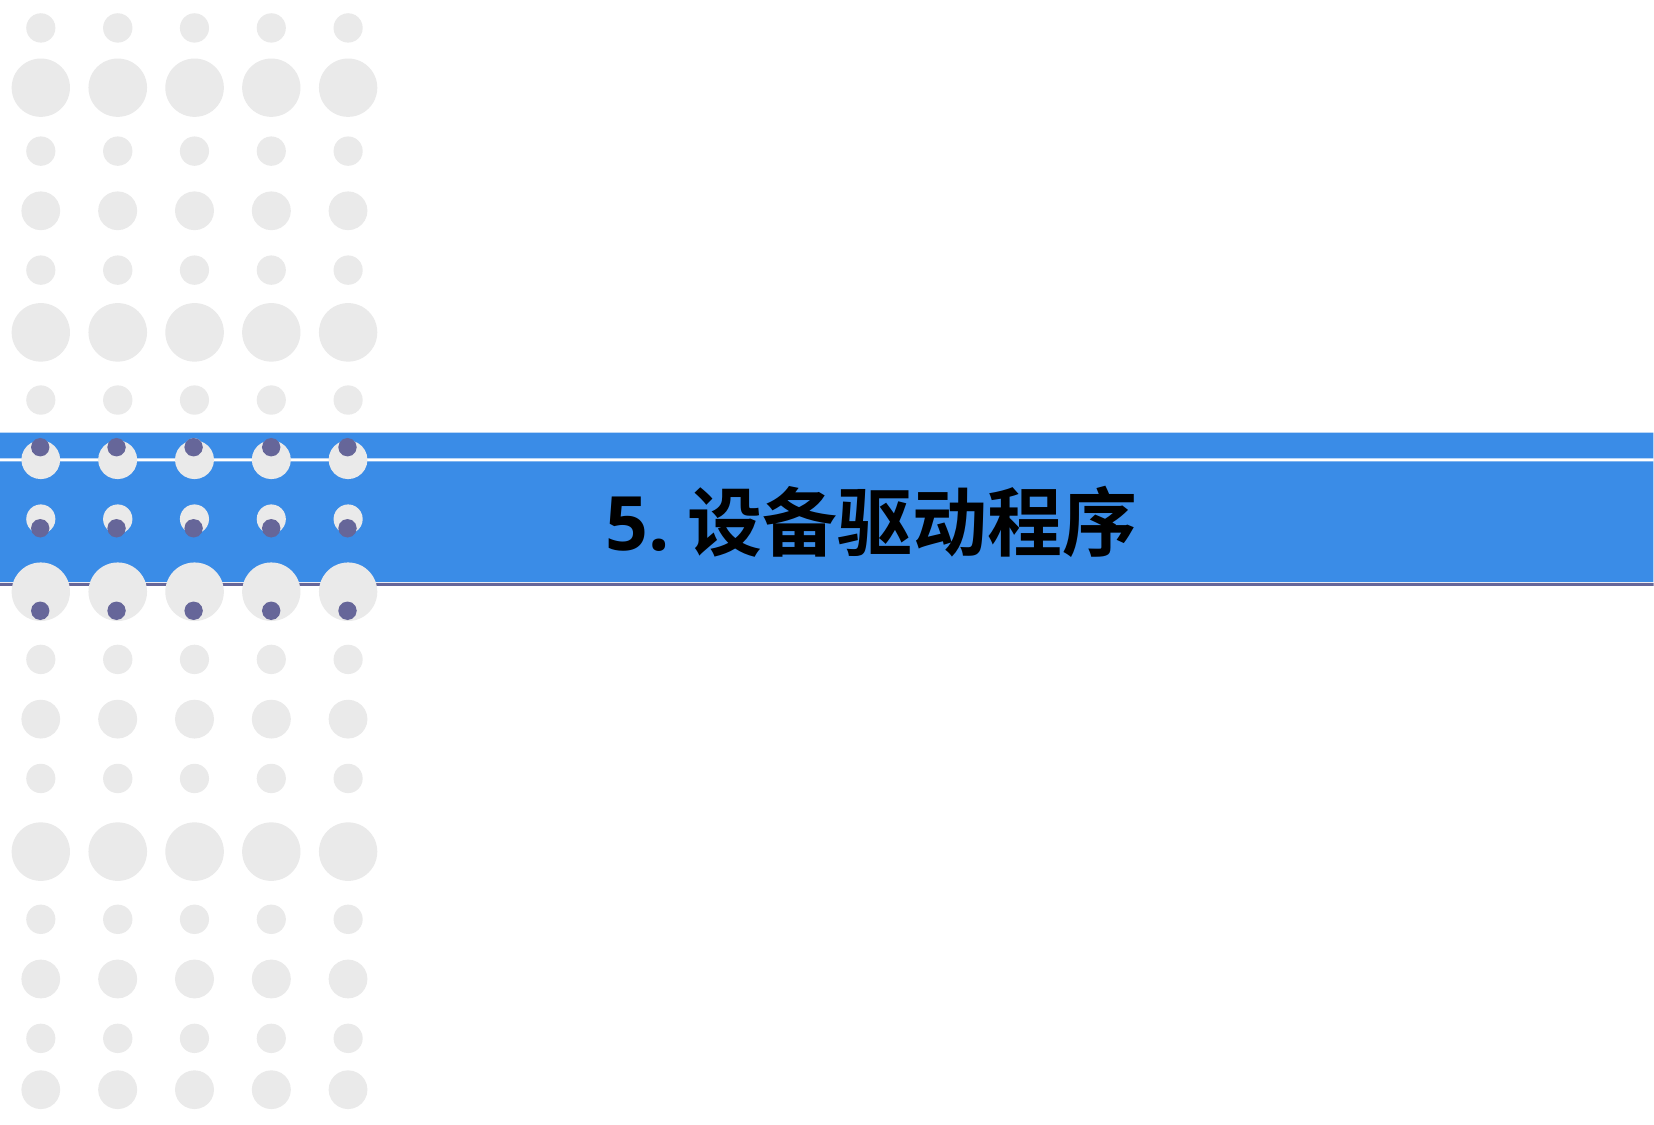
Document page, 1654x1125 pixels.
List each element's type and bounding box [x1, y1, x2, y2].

text_box [11, 12, 378, 1110]
text_box [0, 432, 6, 583]
text_box [383, 432, 1654, 583]
